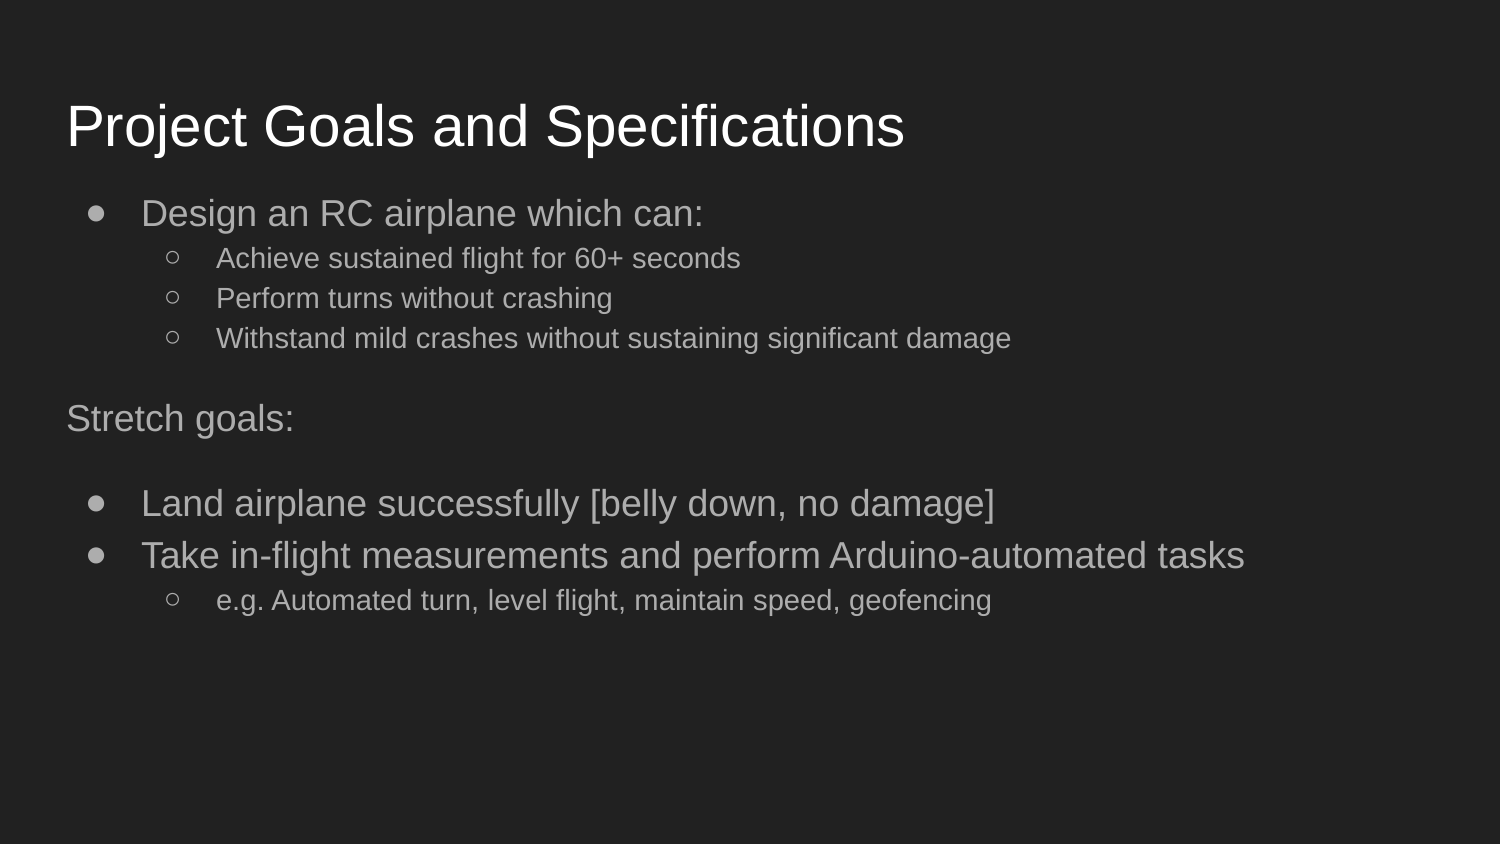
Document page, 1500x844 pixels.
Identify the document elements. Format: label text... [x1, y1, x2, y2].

title Project Goals and Specifications [51, 72, 1449, 166]
list Design an RC airplane which can: Achieve sustained flight for 60+ seconds Perform turns without crashing Withstand mild crashes without sustaining significant damage Stretch goals: Land airplane successfully [belly down, no damage] Take in-flight measurements and perform Arduino-automated tasks e.g. Automated turn, level flight, maintain speed, geofencing [51, 166, 1449, 728]
